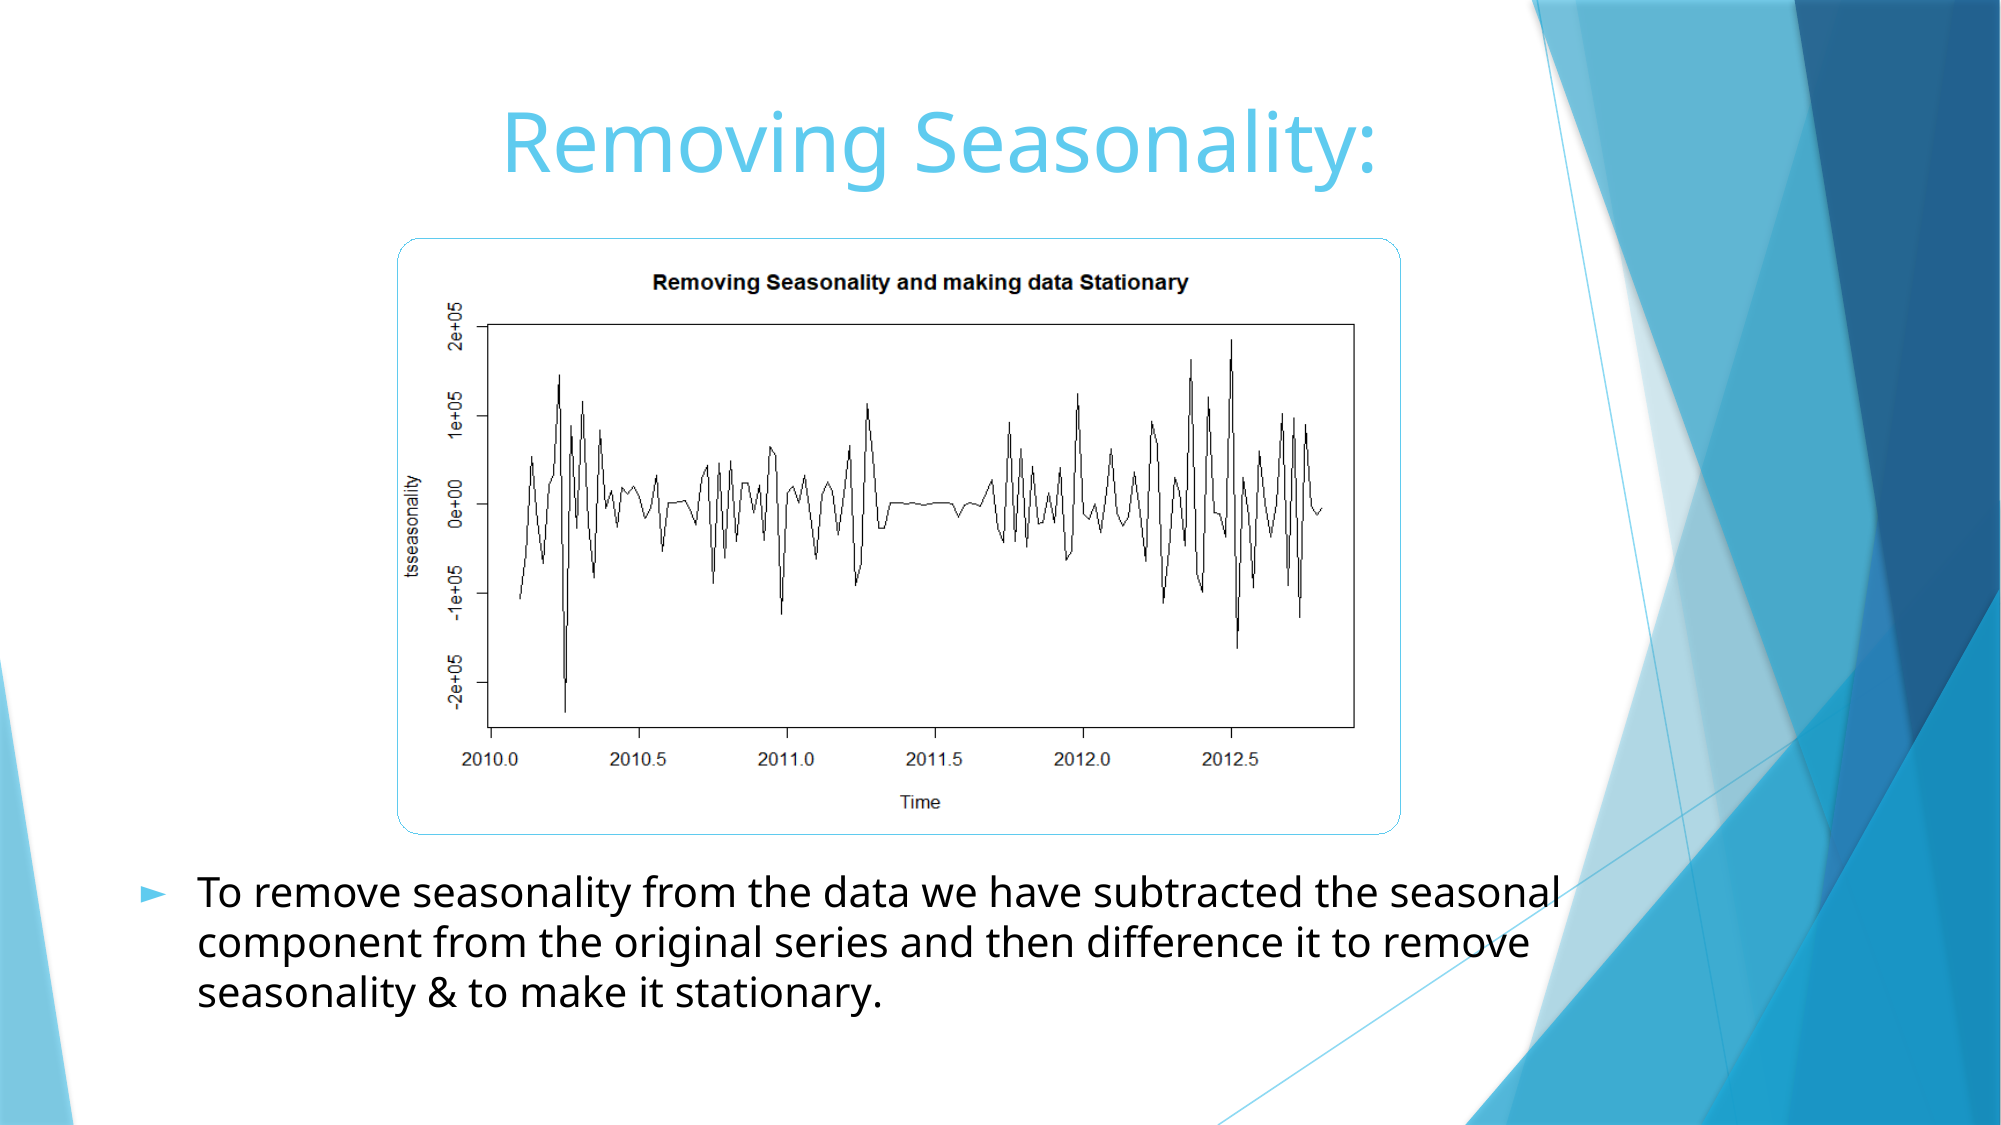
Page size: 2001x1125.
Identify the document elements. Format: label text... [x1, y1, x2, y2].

list To remove seasonality from the data we have subtracted the seasonal component from the original series and then difference it to remove seasonality & to make it stationary. [125, 857, 1716, 1125]
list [397, 237, 1401, 835]
title Removing Seasonality: [485, 82, 1716, 233]
